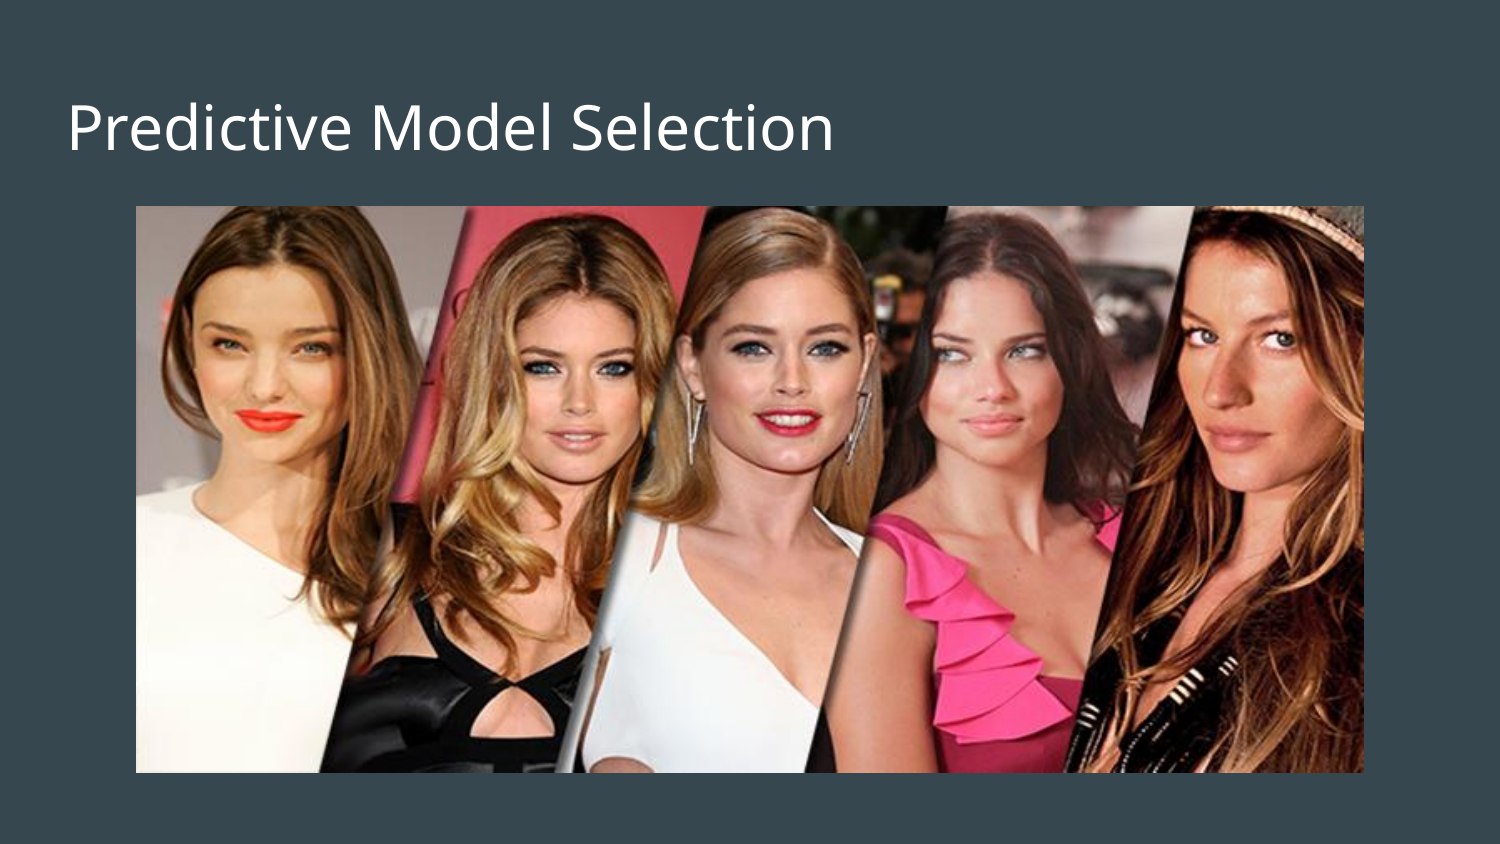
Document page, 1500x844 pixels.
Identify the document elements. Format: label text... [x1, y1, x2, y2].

picture [136, 206, 1364, 773]
title Predictive Model Selection [51, 72, 1449, 167]
